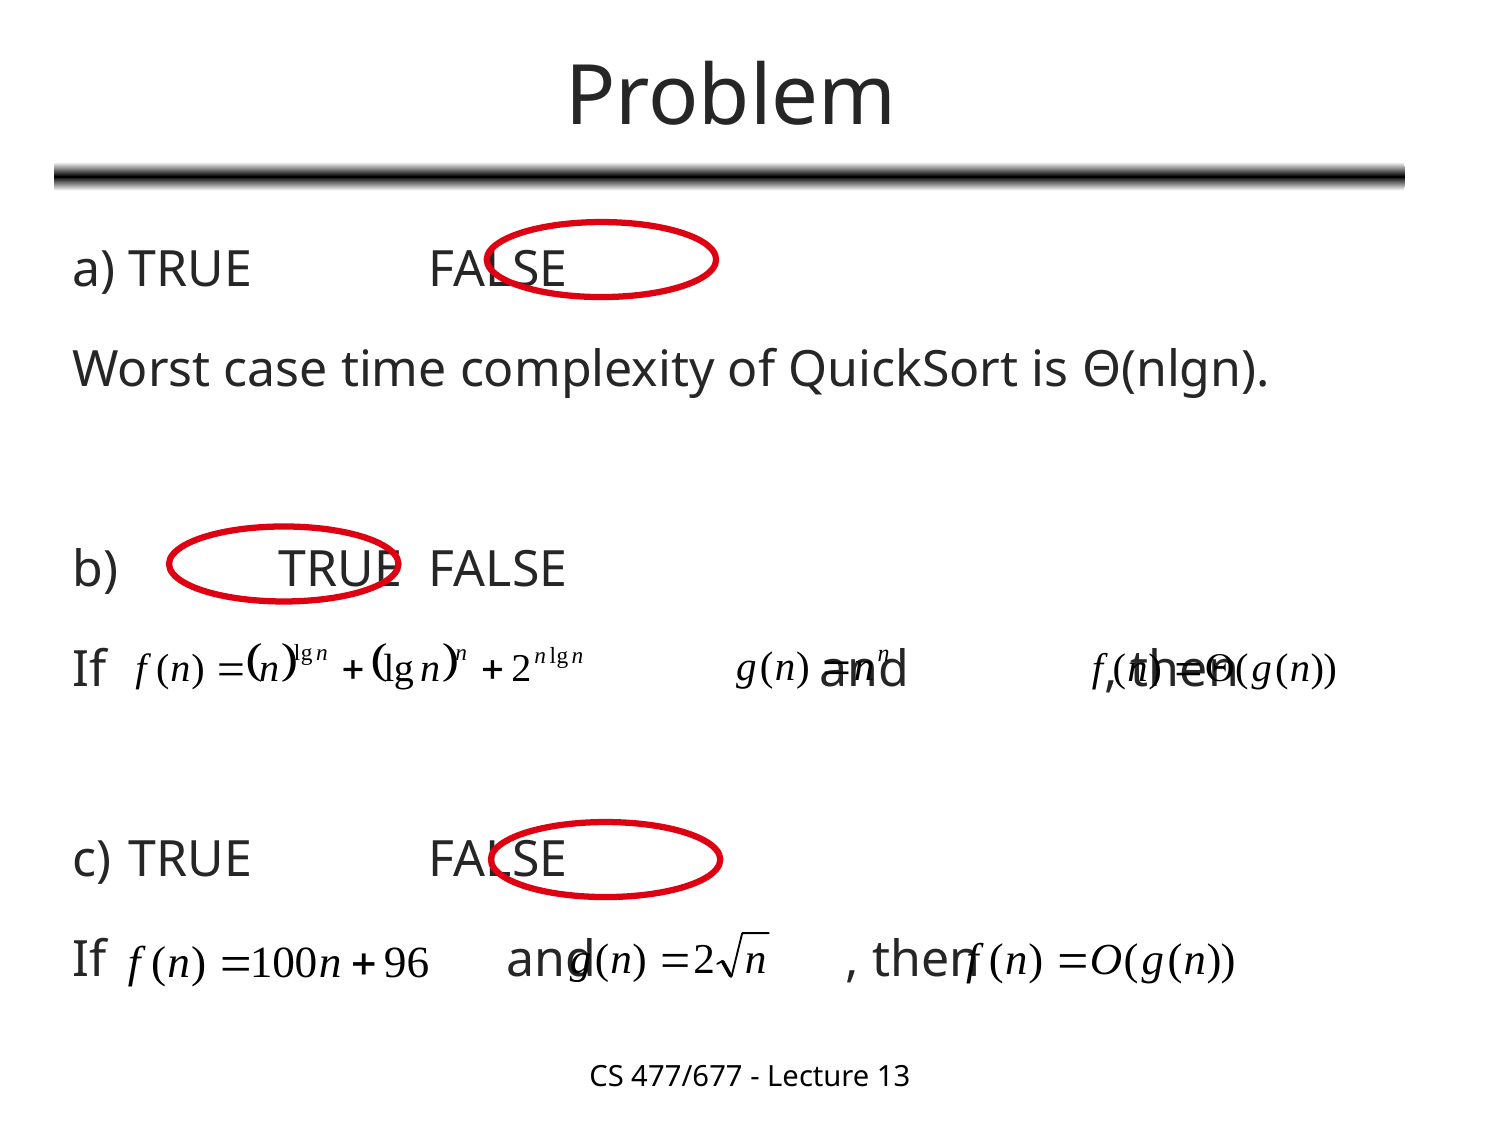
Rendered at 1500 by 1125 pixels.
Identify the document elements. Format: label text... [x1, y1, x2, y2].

list a) TRUE FALSE Worst case time complexity of QuickSort is Θ(nlgn). b) TRUE FALSE If and , then c) TRUE FALSE If and , then [57, 547, 1408, 1033]
title Problem [55, 16, 1407, 166]
text_box [490, 822, 721, 898]
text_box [121, 634, 590, 698]
footer CS 477/677 - Lecture 13 [512, 1049, 988, 1103]
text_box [112, 935, 438, 996]
text_box [486, 222, 717, 298]
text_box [1077, 643, 1346, 698]
list a) TRUE FALSE Worst case time complexity of QuickSort is Θ(nlgn). b) TRUE FALSE If and , then c) TRUE FALSE If and , then [57, 198, 1408, 542]
text_box [169, 526, 399, 602]
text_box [560, 923, 778, 992]
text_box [950, 933, 1246, 993]
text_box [727, 635, 897, 698]
